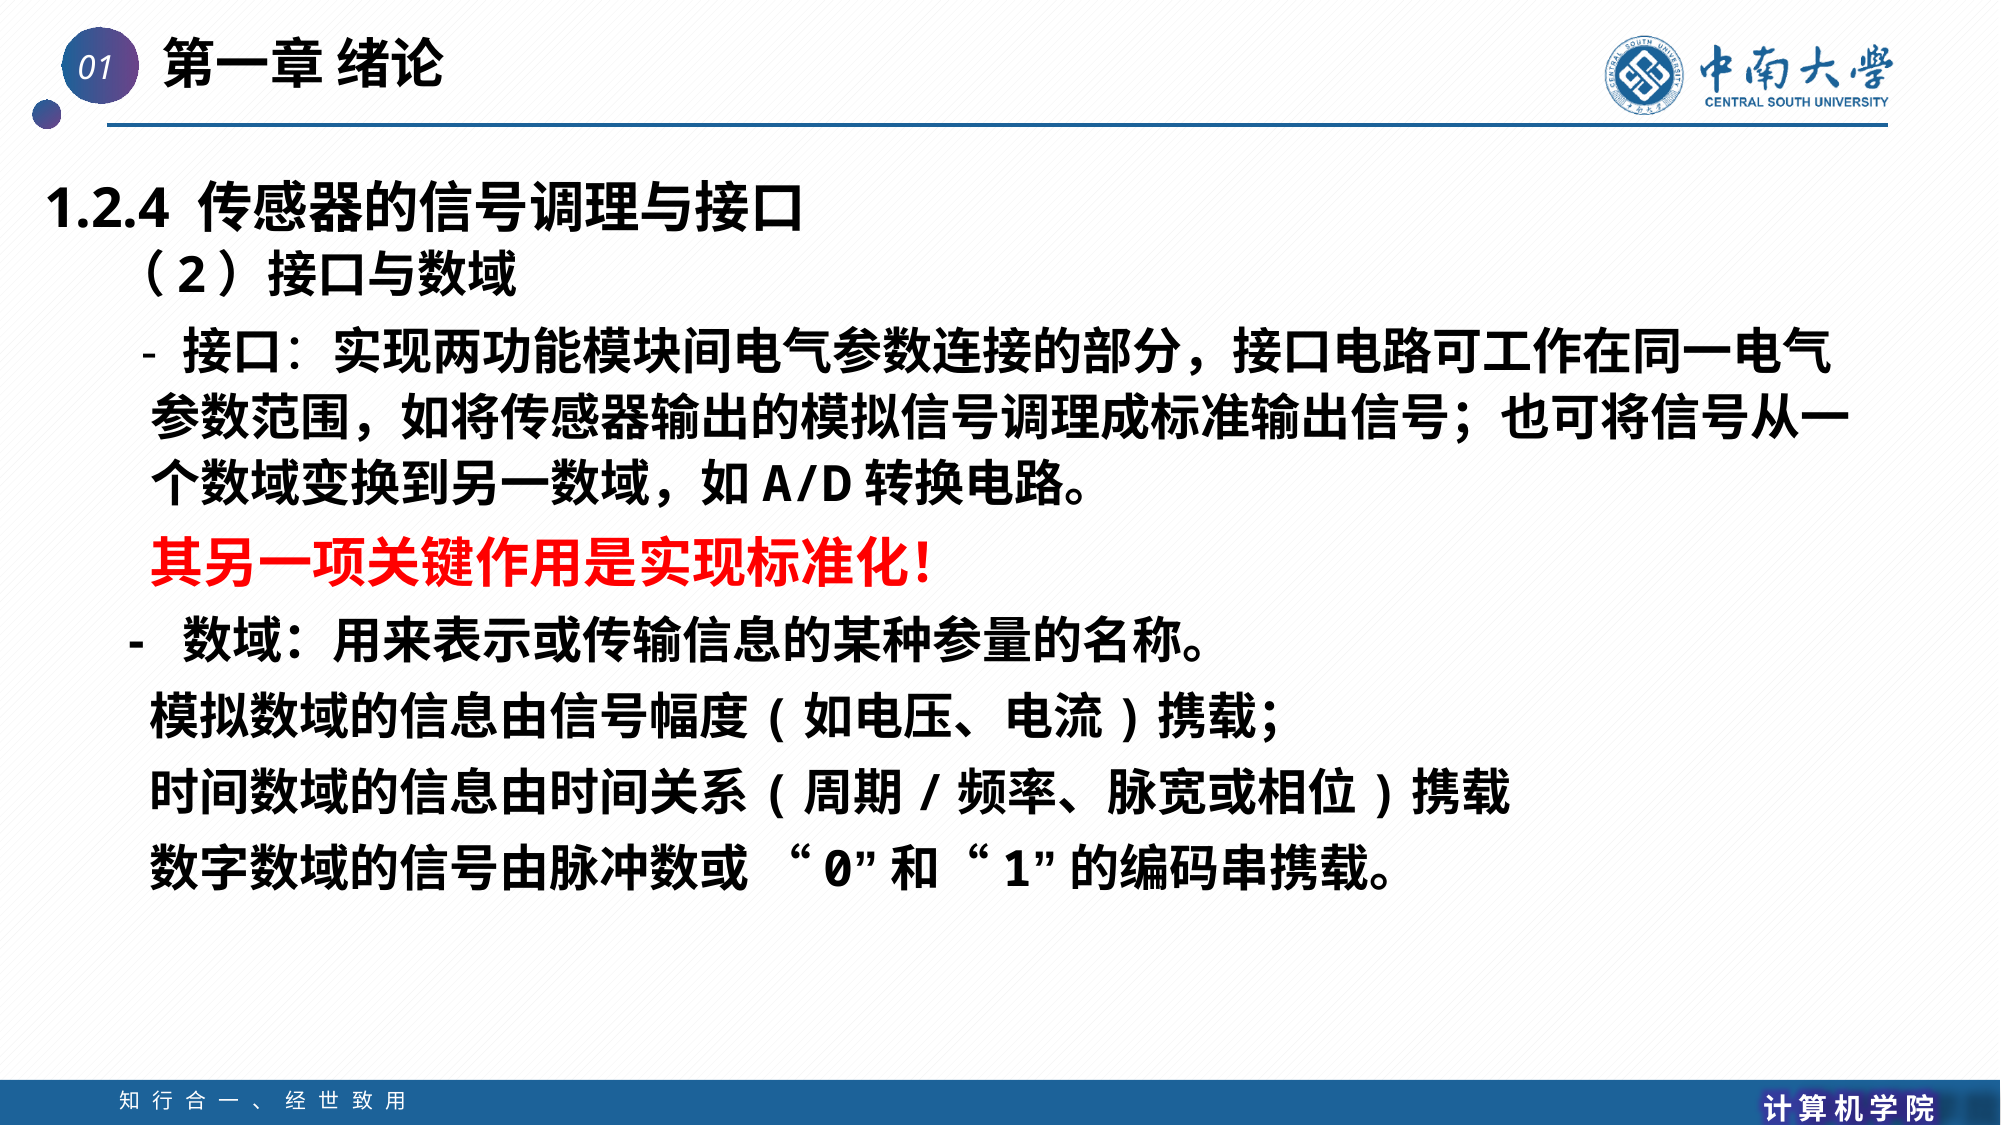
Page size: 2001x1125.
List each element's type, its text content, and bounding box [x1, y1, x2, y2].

text_box 1.2.4 传感器的信号调理与接口 （2）接口与数域 - 接口：实现两功能模块间电气参数连接的部分，接口电路可工作在同一电气参数范围，如将传感器输出的模拟信号调理成标准输出信号；也可将信号从一个数域变换到另一数域，如A/D转换电路。 其另一项关键作用是实现标准化！ - 数域：用来表示或传输信息的某种参量的名称。 模拟数域的信息由信号幅度(如电压、电流)携载； 时间数域的信息由时间关系(周期/频率、脉宽或相位)携载 数字数域的信号由脉冲数或 “0”和“1”的编码串携载。 [29, 172, 1874, 1125]
picture [1594, 29, 1906, 121]
